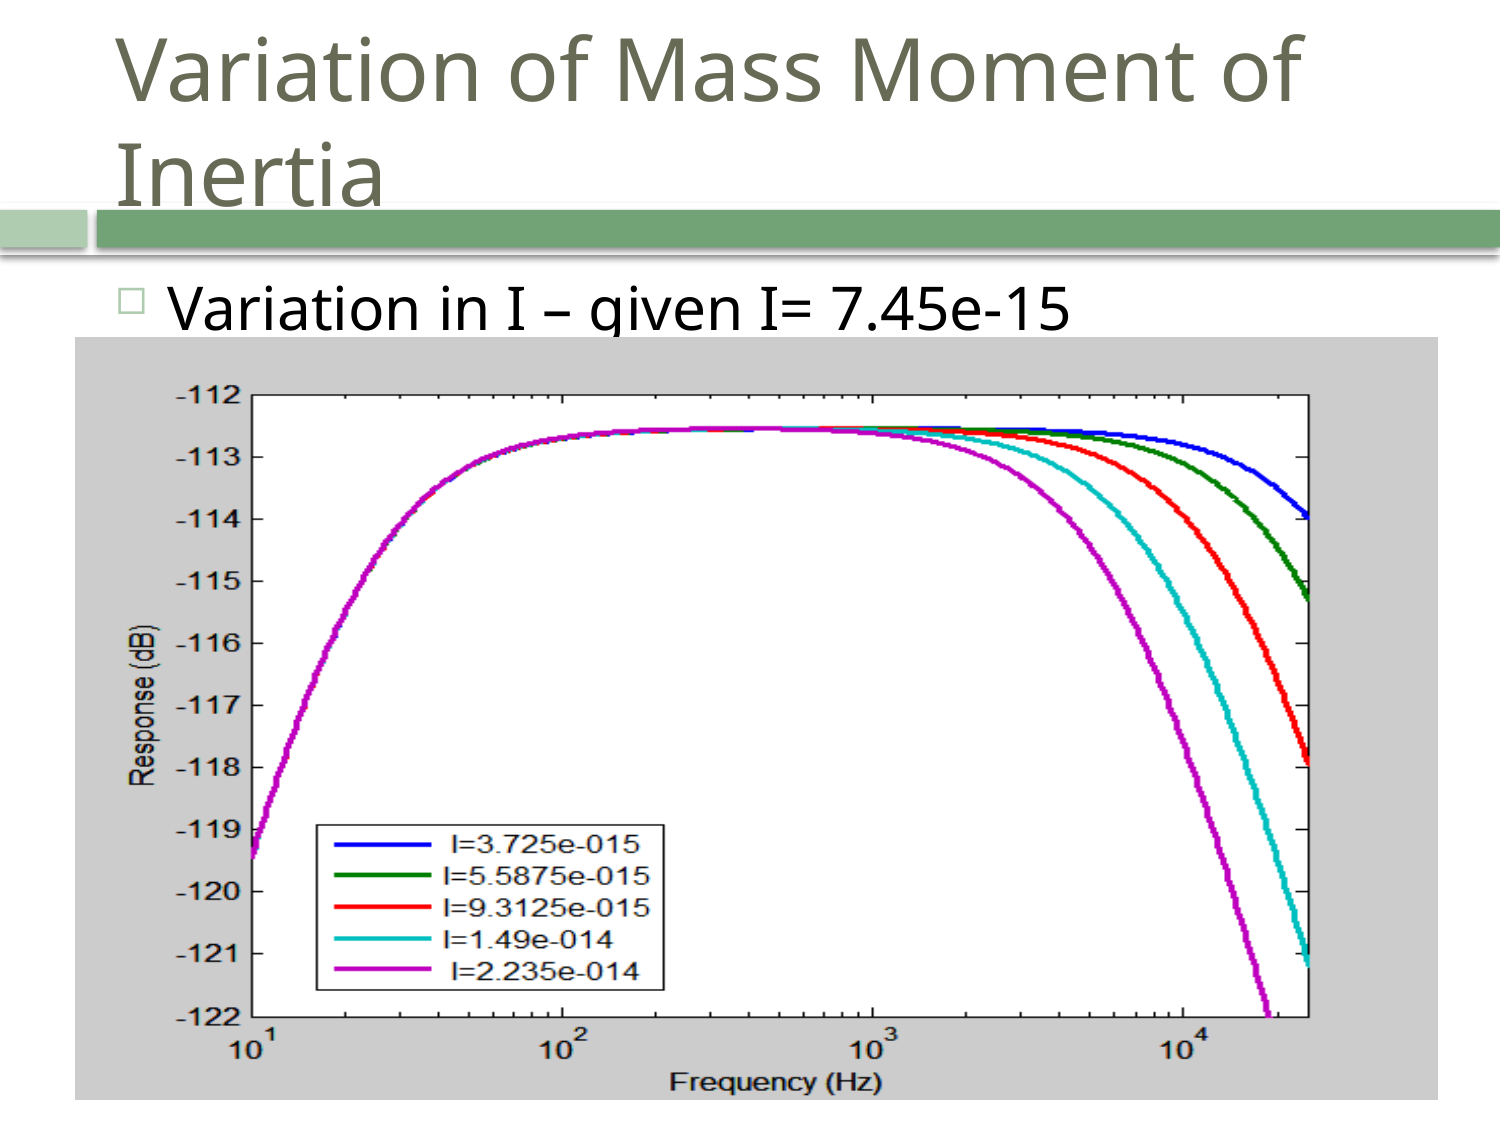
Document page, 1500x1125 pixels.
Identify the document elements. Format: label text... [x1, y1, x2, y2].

list Variation in I – given I= 7.45e-15 [100, 262, 1439, 338]
title Variation of Mass Moment of Inertia [100, 37, 1439, 201]
picture [74, 337, 1438, 1101]
